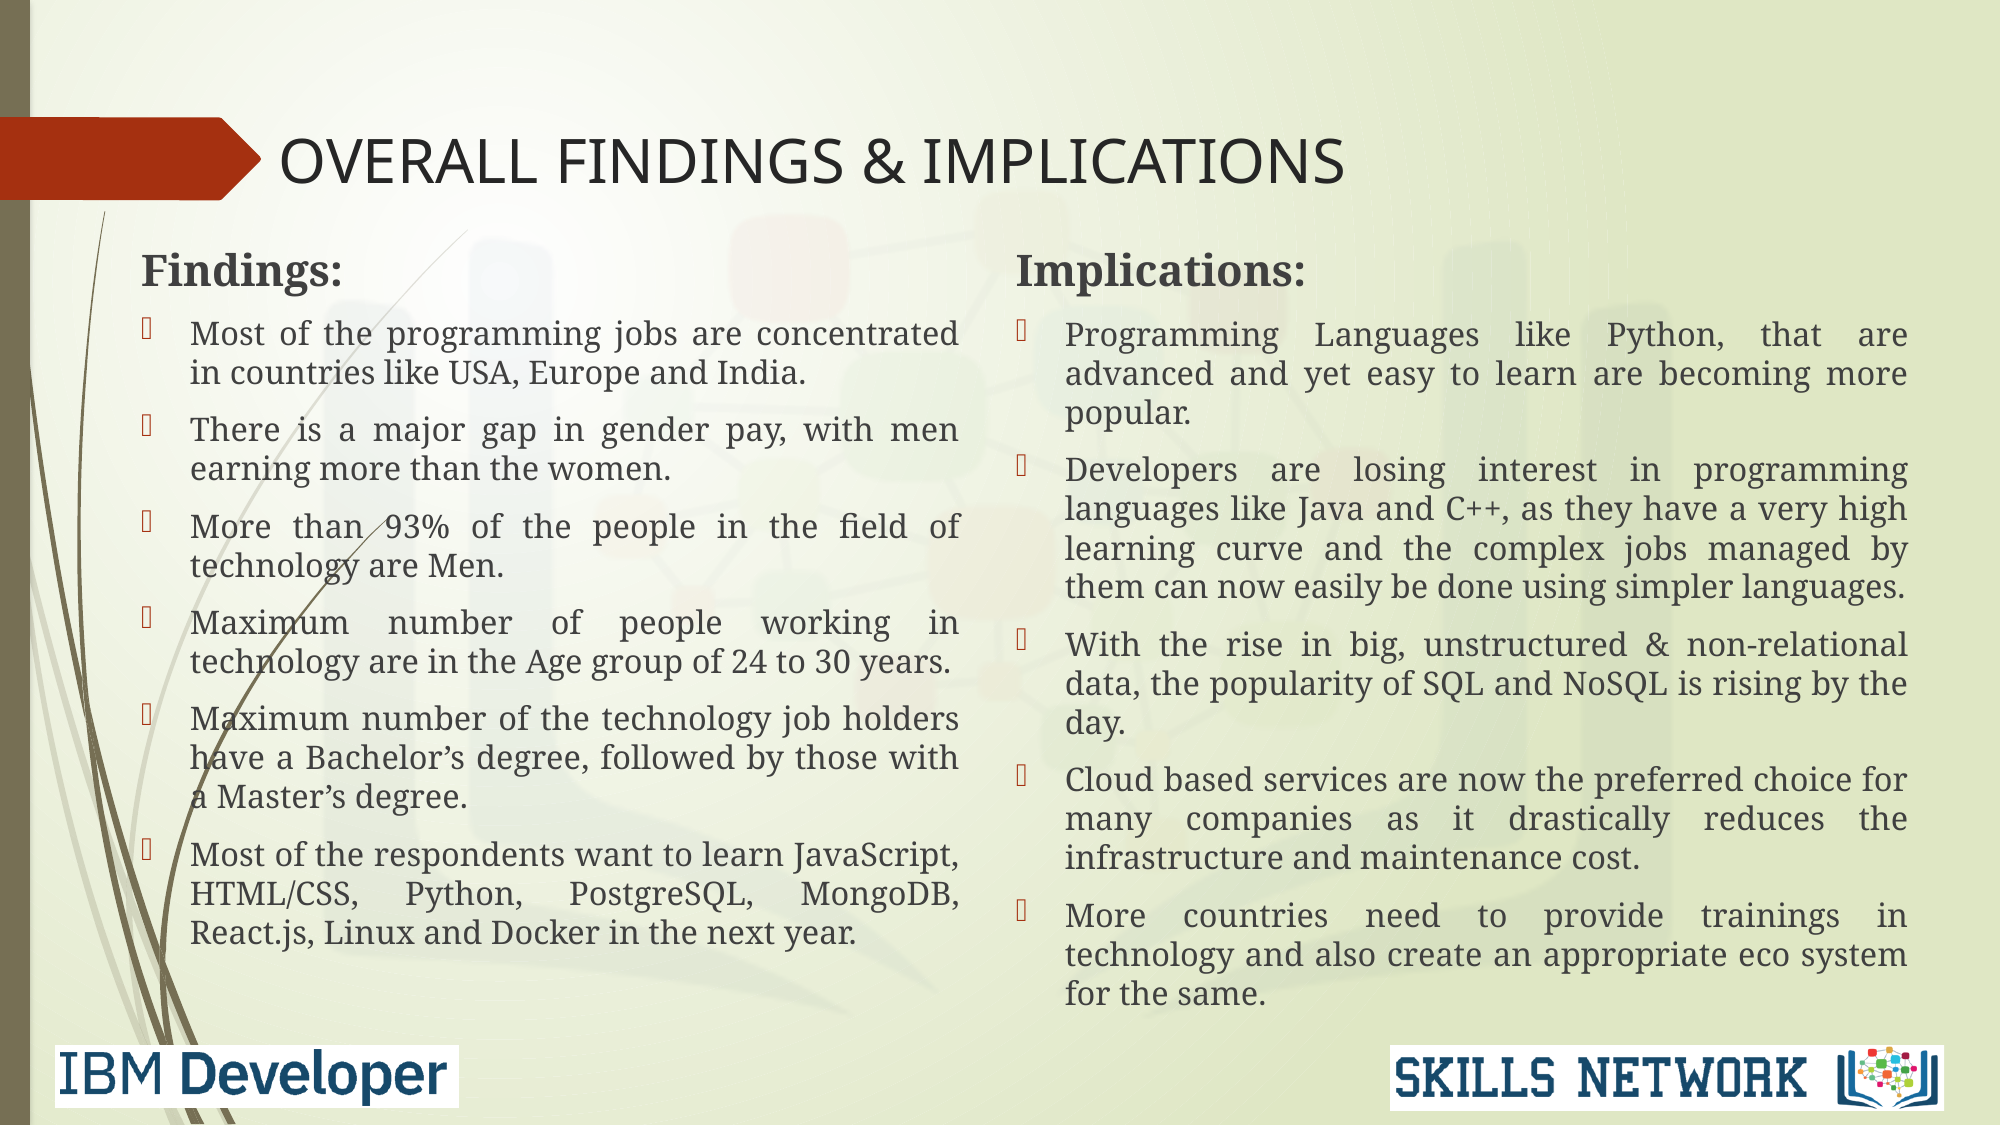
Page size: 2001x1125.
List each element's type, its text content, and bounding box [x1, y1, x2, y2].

picture [1390, 1045, 1945, 1111]
picture [55, 1045, 459, 1108]
list Findings: Most of the programming jobs are concentrated in countries like USA, Europe and India. There is a major gap in gender pay, with men earning more than the women. More than 93% of the people in the field of technology are Men. Maximum number of people working in technology are in the Age group of 24 to 30 years. Maximum number of the technology job holders have a Bachelor’s degree, followed by those with a Master’s degree. Most of the respondents want to learn JavaScript, HTML/CSS, Python, PostgreSQL, MongoDB, React.js, Linux and Docker in the next year. [126, 235, 976, 1029]
title OVERALL FINDINGS & IMPLICATIONS [263, 114, 1989, 204]
list Implications: Programming Languages like Python, that are advanced and yet easy to learn are becoming more popular. Developers are losing interest in programming languages like Java and C++, as they have a very high learning curve and the complex jobs managed by them can now easily be done using simpler languages. With the rise in big, unstructured & non-relational data, the popularity of SQL and NoSQL is rising by the day. Cloud based services are now the preferred choice for many companies as it drastically reduces the infrastructure and maintenance cost. More countries need to provide trainings in technology and also create an appropriate eco system for the same. [1000, 235, 1925, 1029]
